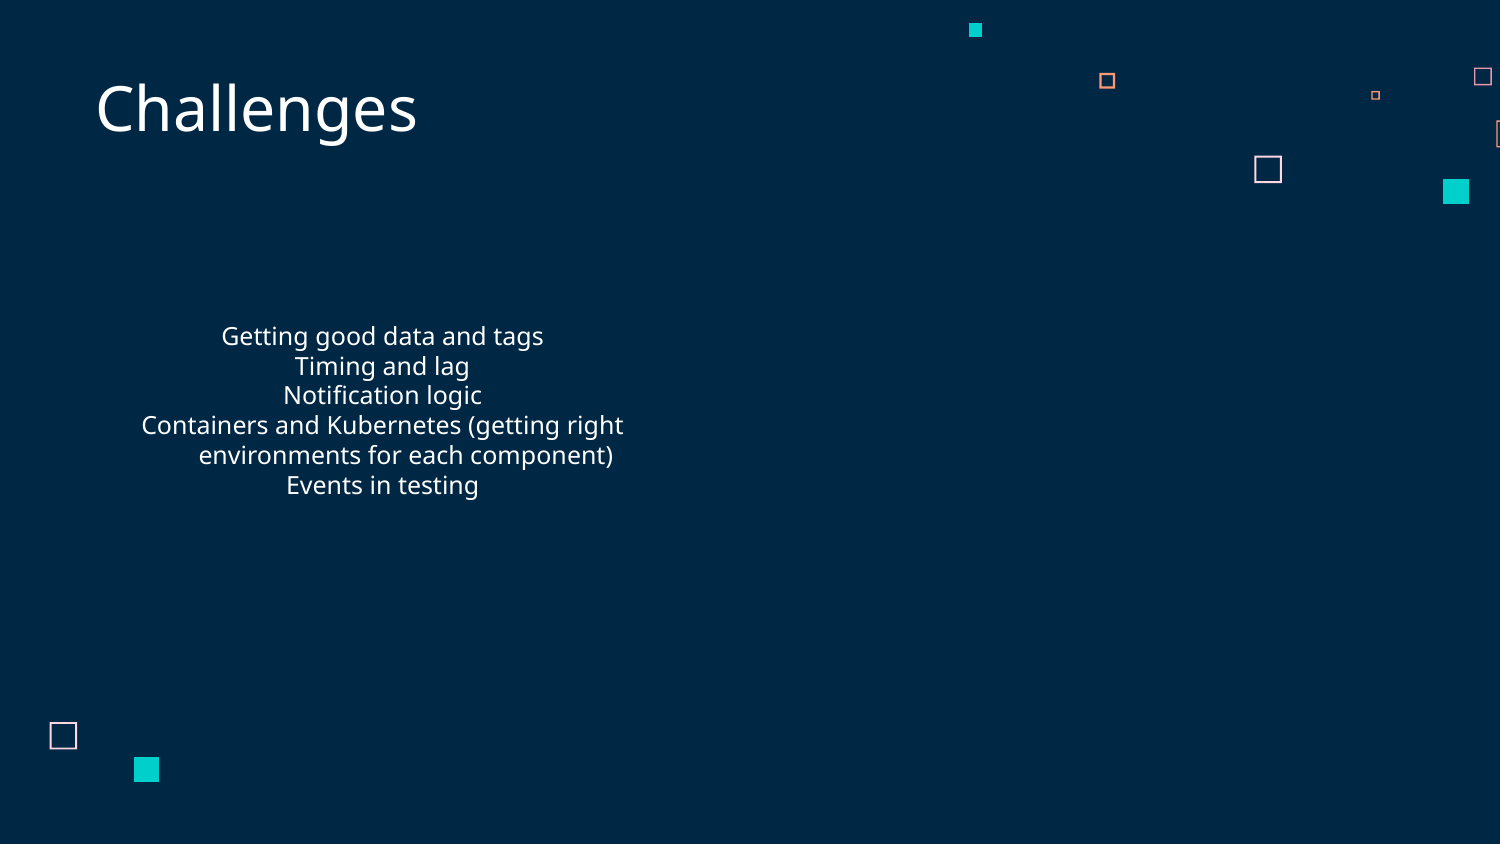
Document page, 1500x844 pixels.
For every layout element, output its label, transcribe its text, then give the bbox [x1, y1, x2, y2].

text_box Getting good data and tags Timing and lag Notification logic Containers and Kubernetes (getting right environments for each component) Events in testing [92, 305, 673, 648]
title Challenges [80, 63, 1047, 159]
